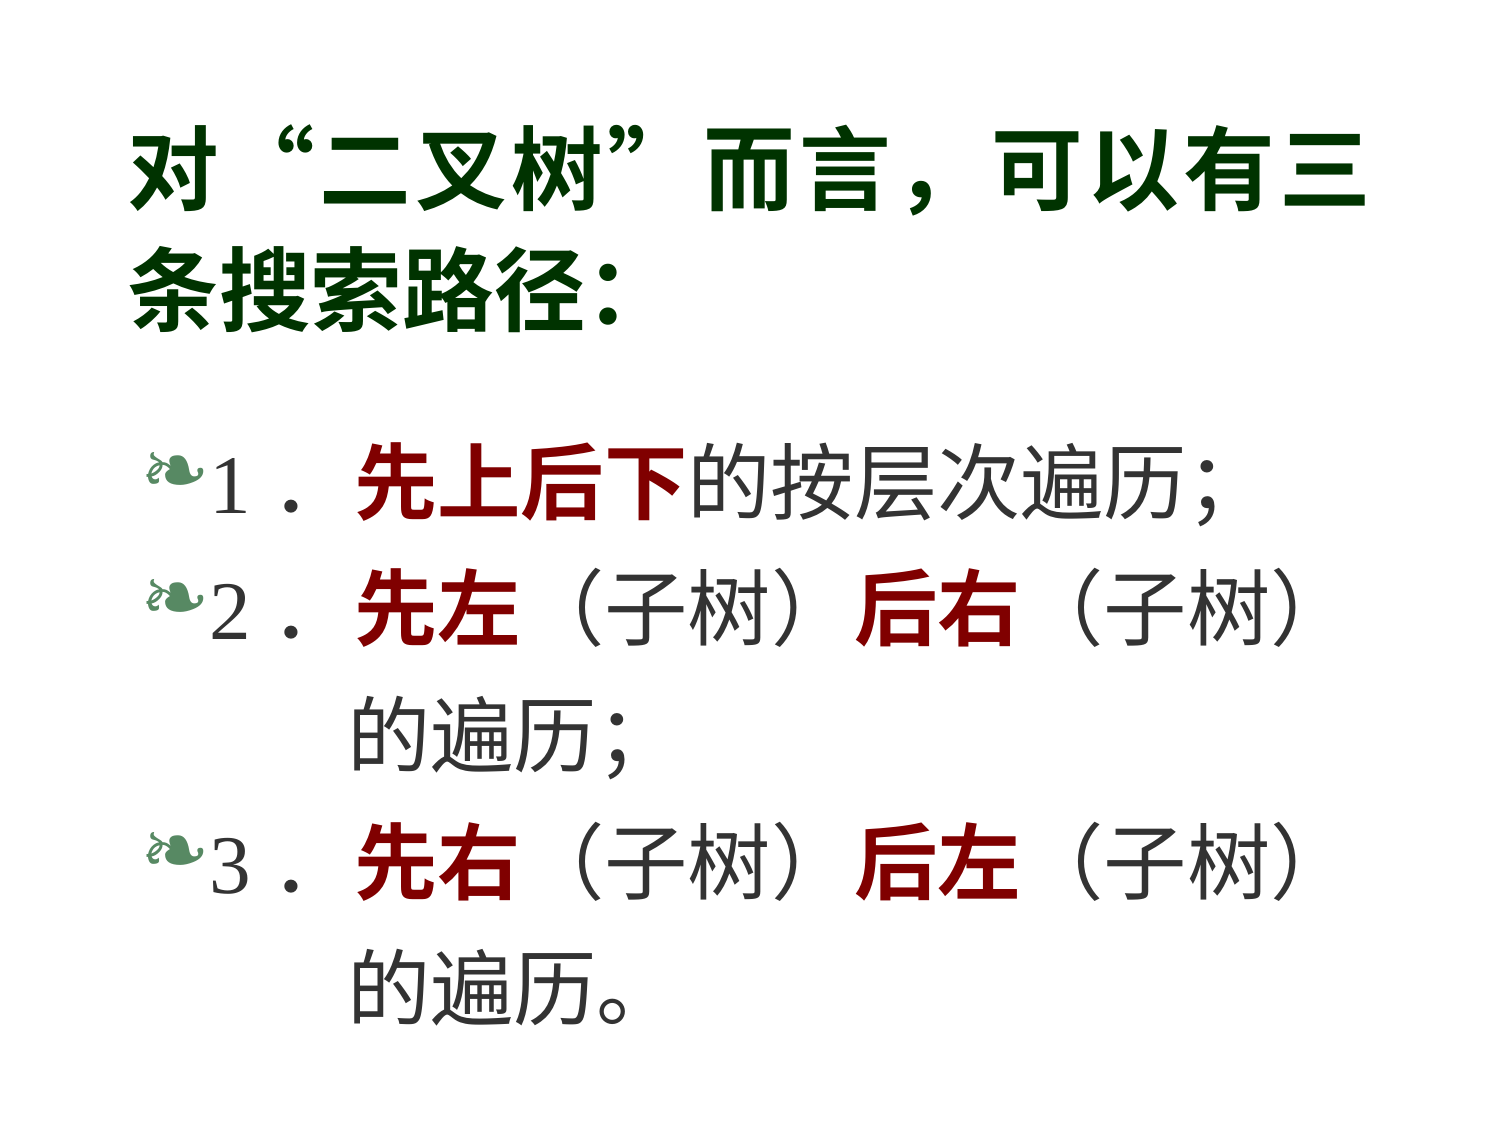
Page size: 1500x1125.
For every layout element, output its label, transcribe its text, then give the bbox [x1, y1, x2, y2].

list 1．先上后下的按层次遍历； 2．先左（子树）后右（子树） 的遍历； 3．先右（子树）后左（子树） 的遍历。 [124, 412, 1413, 1013]
title 对“二叉树”而言，可以有三条搜索路径： [112, 62, 1388, 351]
